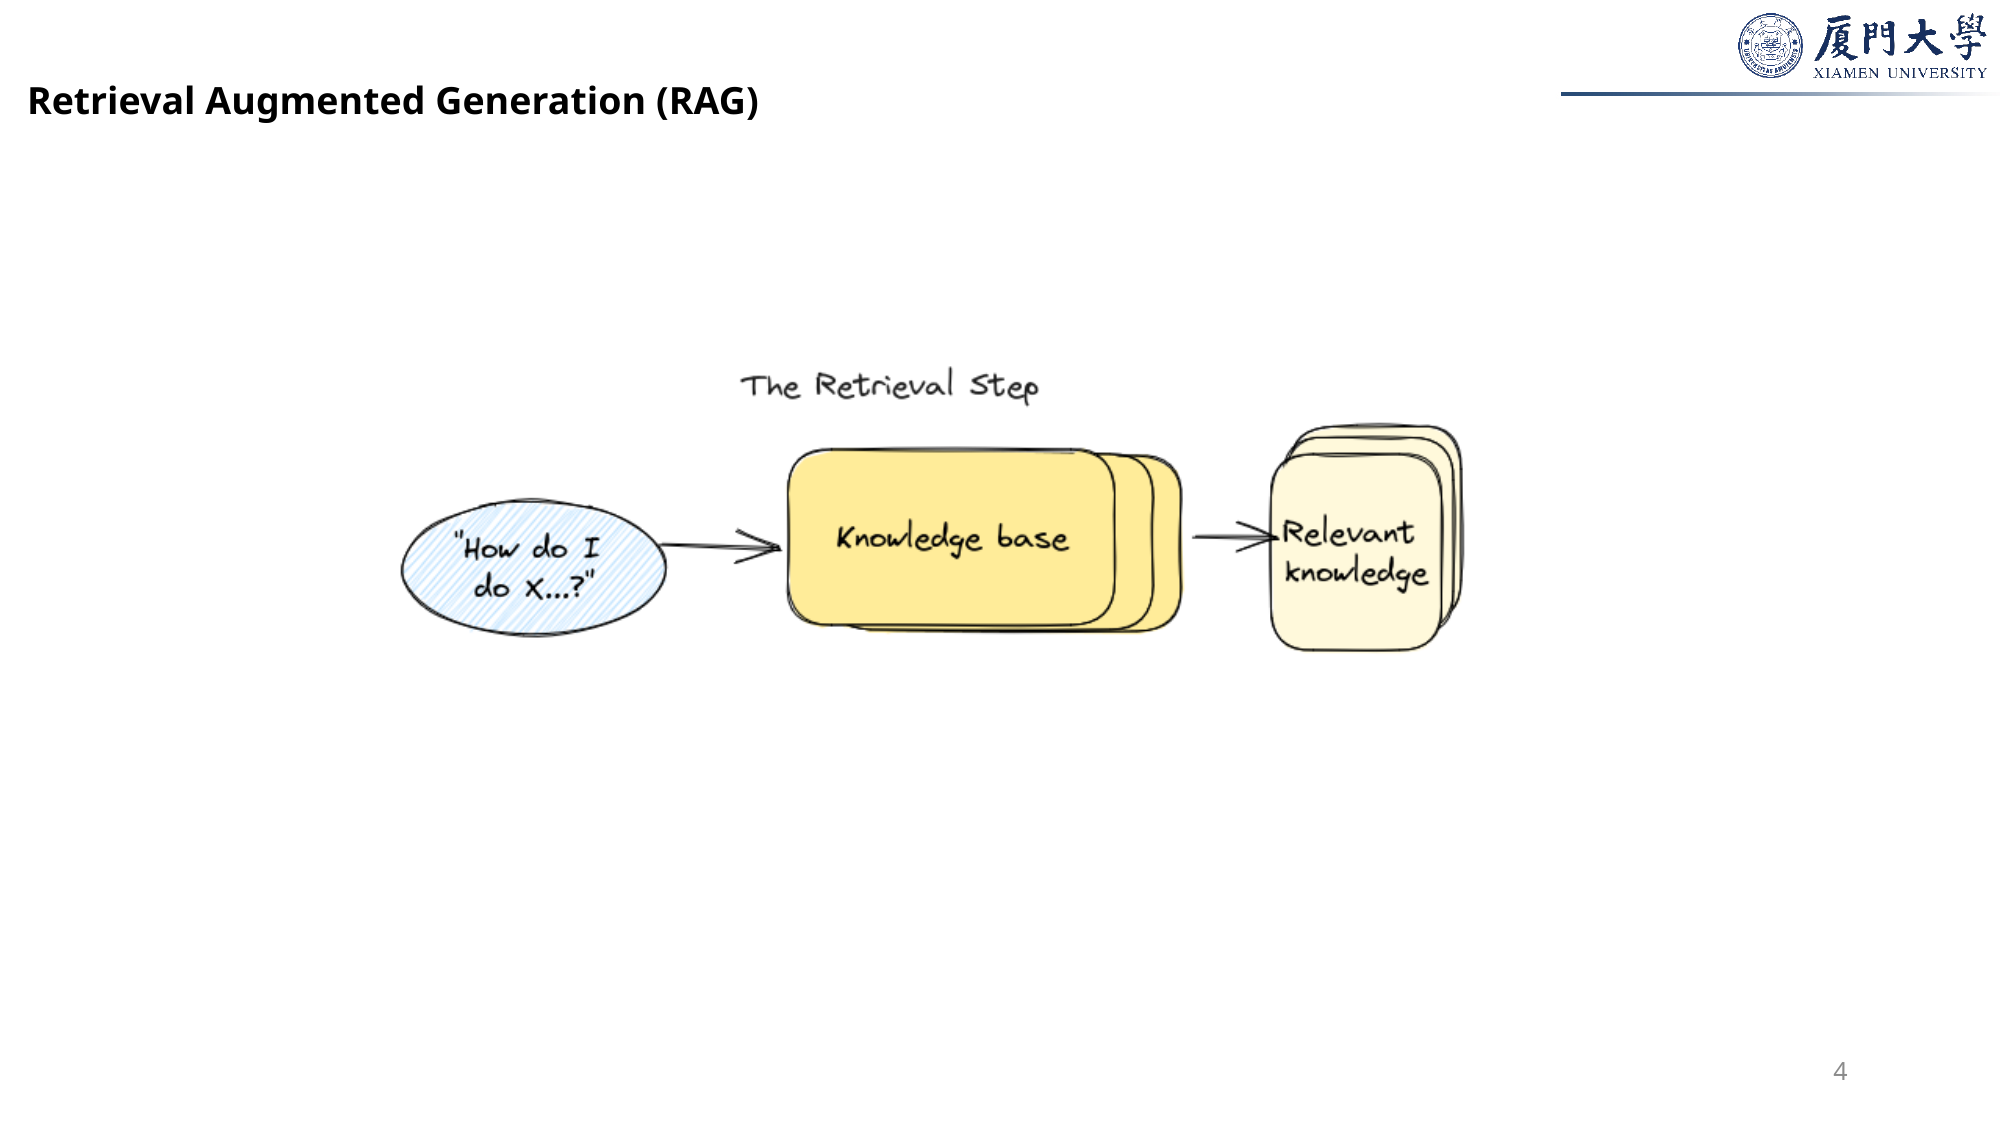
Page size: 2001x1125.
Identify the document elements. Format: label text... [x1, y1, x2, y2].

list Retrieval Augmented Generation (RAG) [11, 46, 1797, 158]
picture [1797, 84, 2000, 104]
picture [1738, 13, 1803, 78]
picture [1813, 13, 1987, 78]
title [0, 0, 1561, 154]
slide_number 4 [1412, 1042, 1863, 1103]
picture [387, 351, 1477, 666]
